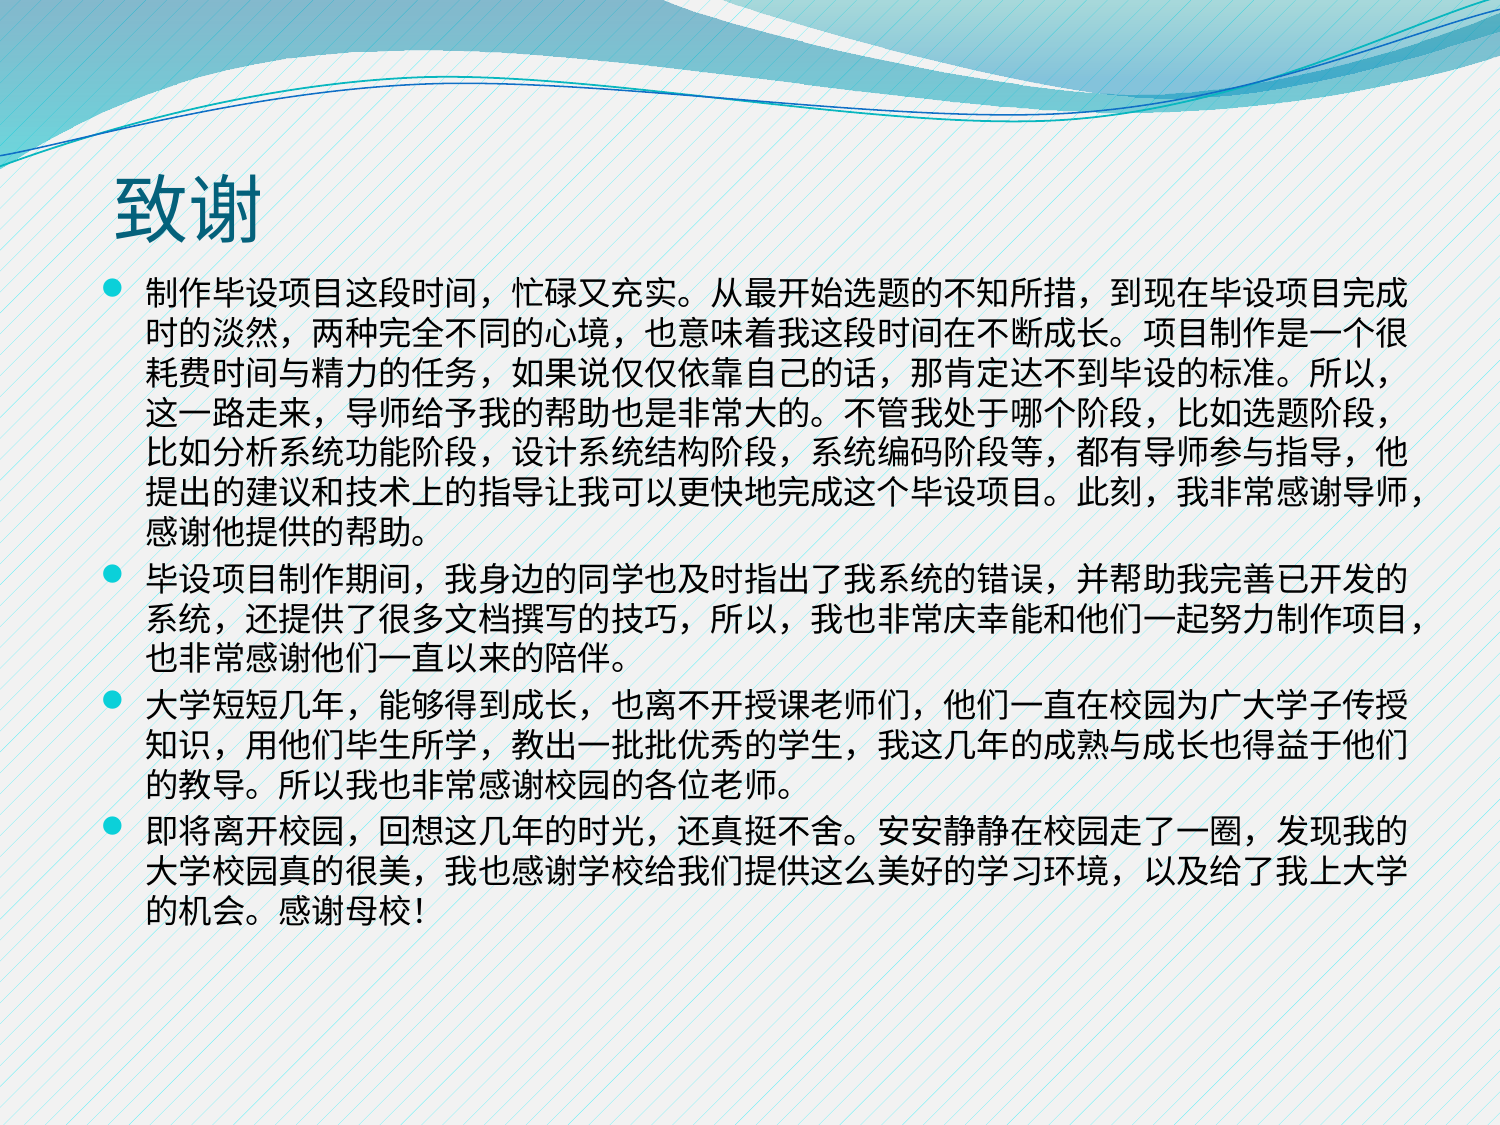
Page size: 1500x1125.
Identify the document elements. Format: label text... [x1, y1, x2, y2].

title 致谢 [114, 154, 1464, 343]
list 制作毕设项目这段时间，忙碌又充实。从最开始选题的不知所措，到现在毕设项目完成时的淡然，两种完全不同的心境，也意味着我这段时间在不断成长。项目制作是一个很耗费时间与精力的任务，如果说仅仅依靠自己的话，那肯定达不到毕设的标准。所以，这一路走来，导师给予我的帮助也是非常大的。不管我处于哪个阶段，比如选题阶段，比如分析系统功能阶段，设计系统结构阶段，系统编码阶段等，都有导师参与指导，他提出的建议和技术上的指导让我可以更快地完成这个毕设项目。此刻，我非常感谢导师，感谢他提供的帮助。 毕设项目制作期间，我身边的同学也及时指出了我系统的错误，并帮助我完善已开发的系统，还提供了很多文档撰写的技巧，所以，我也非常庆幸能和他们一起努力制作项目，也非常感谢他们一直以来的陪伴。 大学短短几年，能够得到成长，也离不开授课老师们，他们一直在校园为广大学子传授知识，用他们毕生所学，教出一批批优秀的学生，我这几年的成熟与成长也得益于他们的教导。所以我也非常感谢校园的各位老师。 即将离开校园，回想这几年的时光，还真挺不舍。安安静静在校园走了一圈，发现我的大学校园真的很美，我也感谢学校给我们提供这么美好的学习环境，以及给了我上大学的机会。感谢母校！ [85, 264, 1436, 985]
